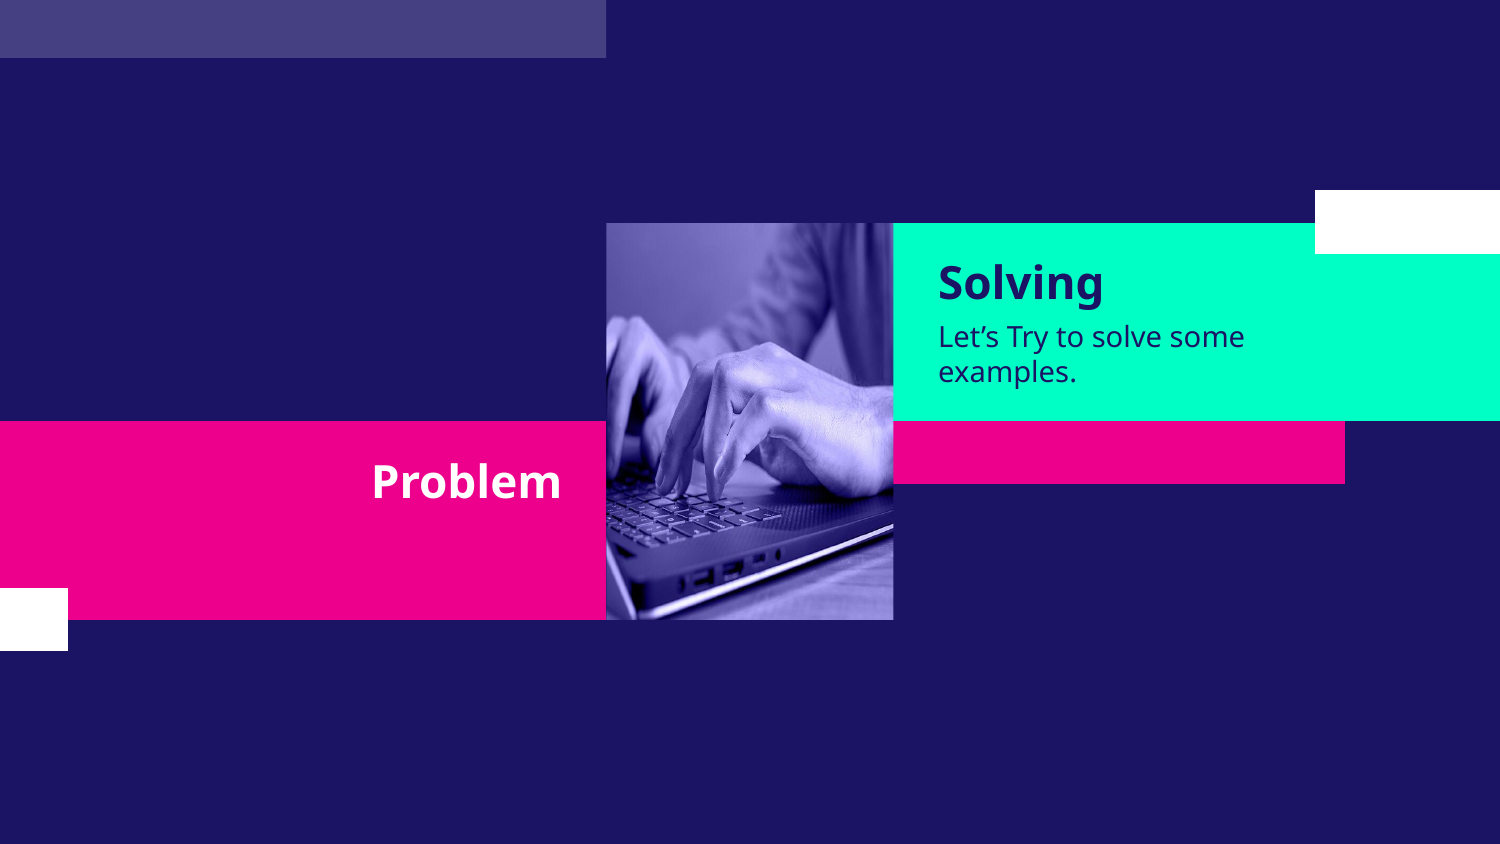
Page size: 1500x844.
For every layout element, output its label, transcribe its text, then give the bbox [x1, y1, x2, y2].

picture [606, 222, 894, 620]
subtitle Let’s Try to solve some examples. [923, 318, 1316, 395]
text_box [898, 421, 1346, 485]
title Solving [923, 259, 1316, 304]
title Problem [184, 458, 578, 502]
